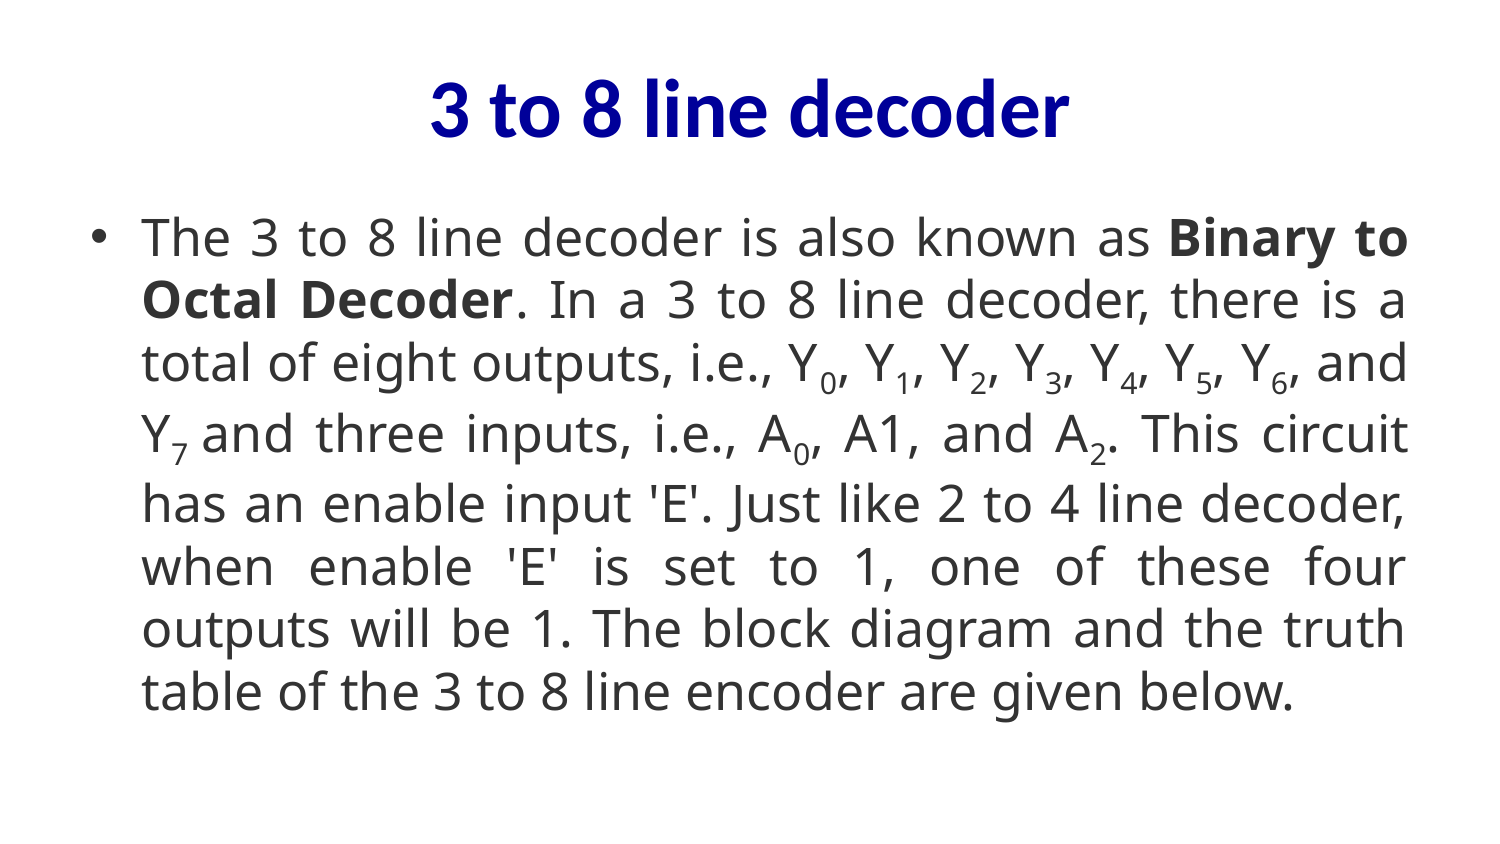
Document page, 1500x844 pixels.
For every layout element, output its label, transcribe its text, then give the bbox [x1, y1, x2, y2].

title 3 to 8 line decoder [75, 33, 1425, 175]
list The 3 to 8 line decoder is also known as Binary to Octal Decoder. In a 3 to 8 line decoder, there is a total of eight outputs, i.e., Y0, Y1, Y2, Y3, Y4, Y5, Y6, and Y7 and three inputs, i.e., A0, A1, and A2. This circuit has an enable input 'E'. Just like 2 to 4 line decoder, when enable 'E' is set to 1, one of these four outputs will be 1. The block diagram and the truth table of the 3 to 8 line encoder are given below. [75, 196, 1425, 788]
